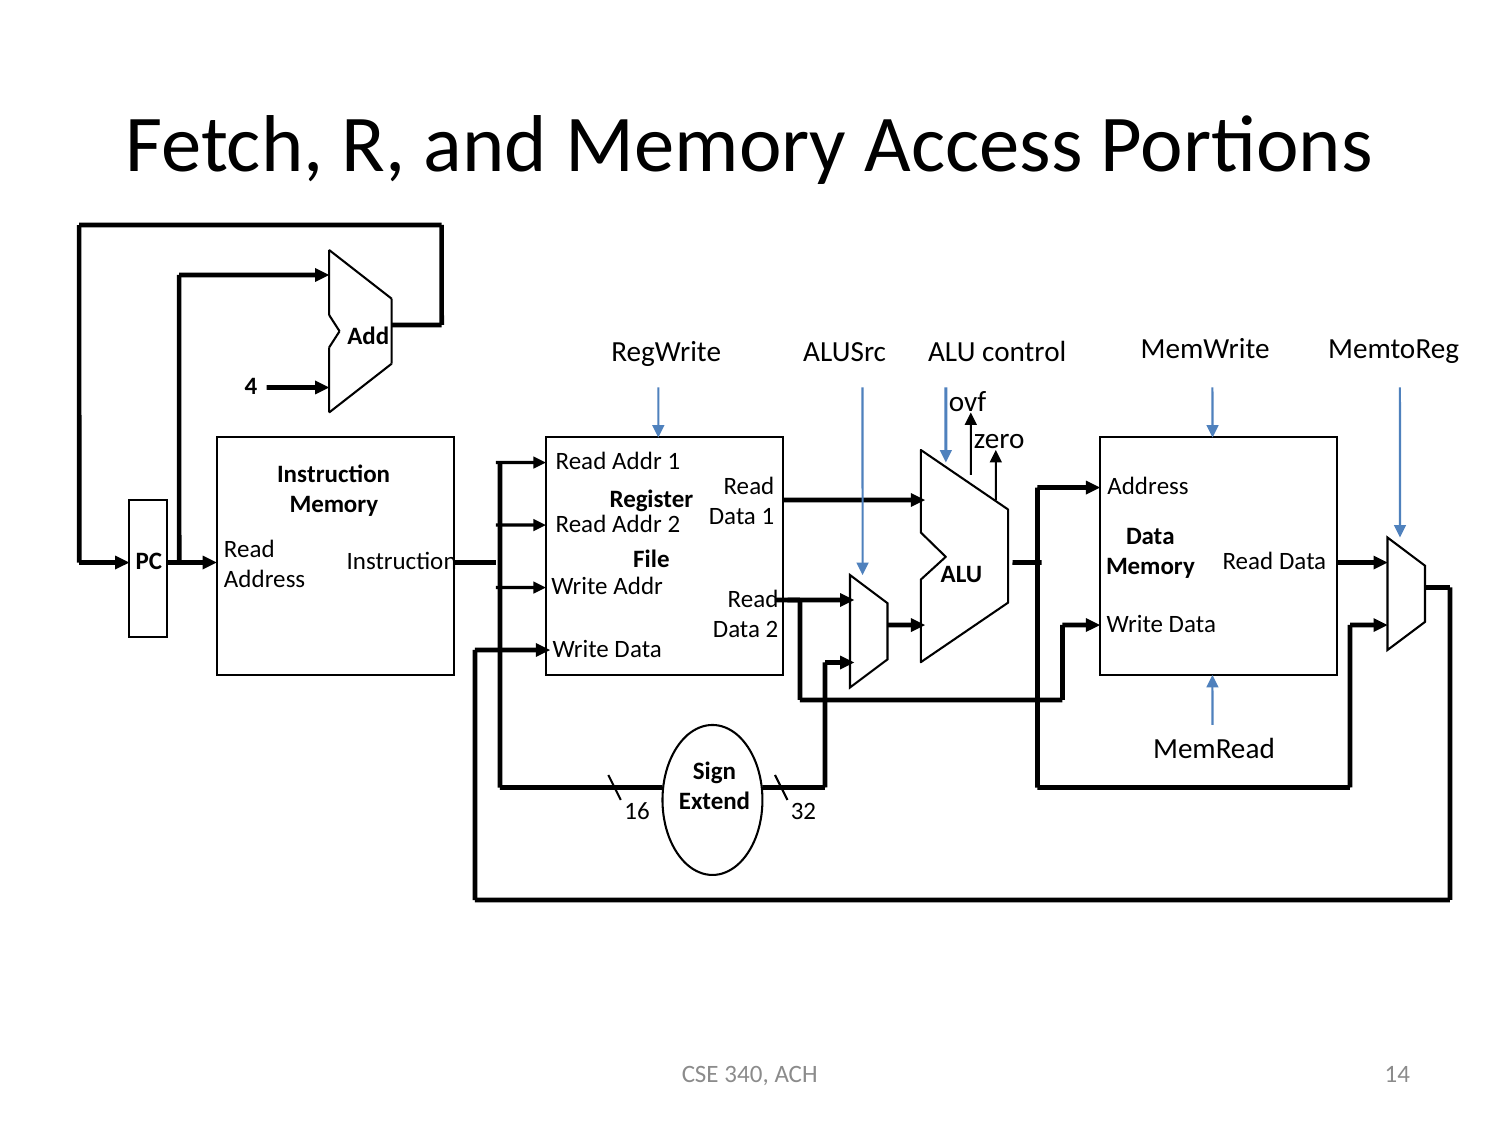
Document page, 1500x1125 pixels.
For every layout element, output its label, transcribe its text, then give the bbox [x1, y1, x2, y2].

title Fetch, R, and Memory Access Portions [75, 45, 1425, 226]
slide_number 14 [1074, 1042, 1425, 1103]
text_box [78, 224, 1478, 901]
footer CSE 340, ACH [512, 1042, 988, 1103]
